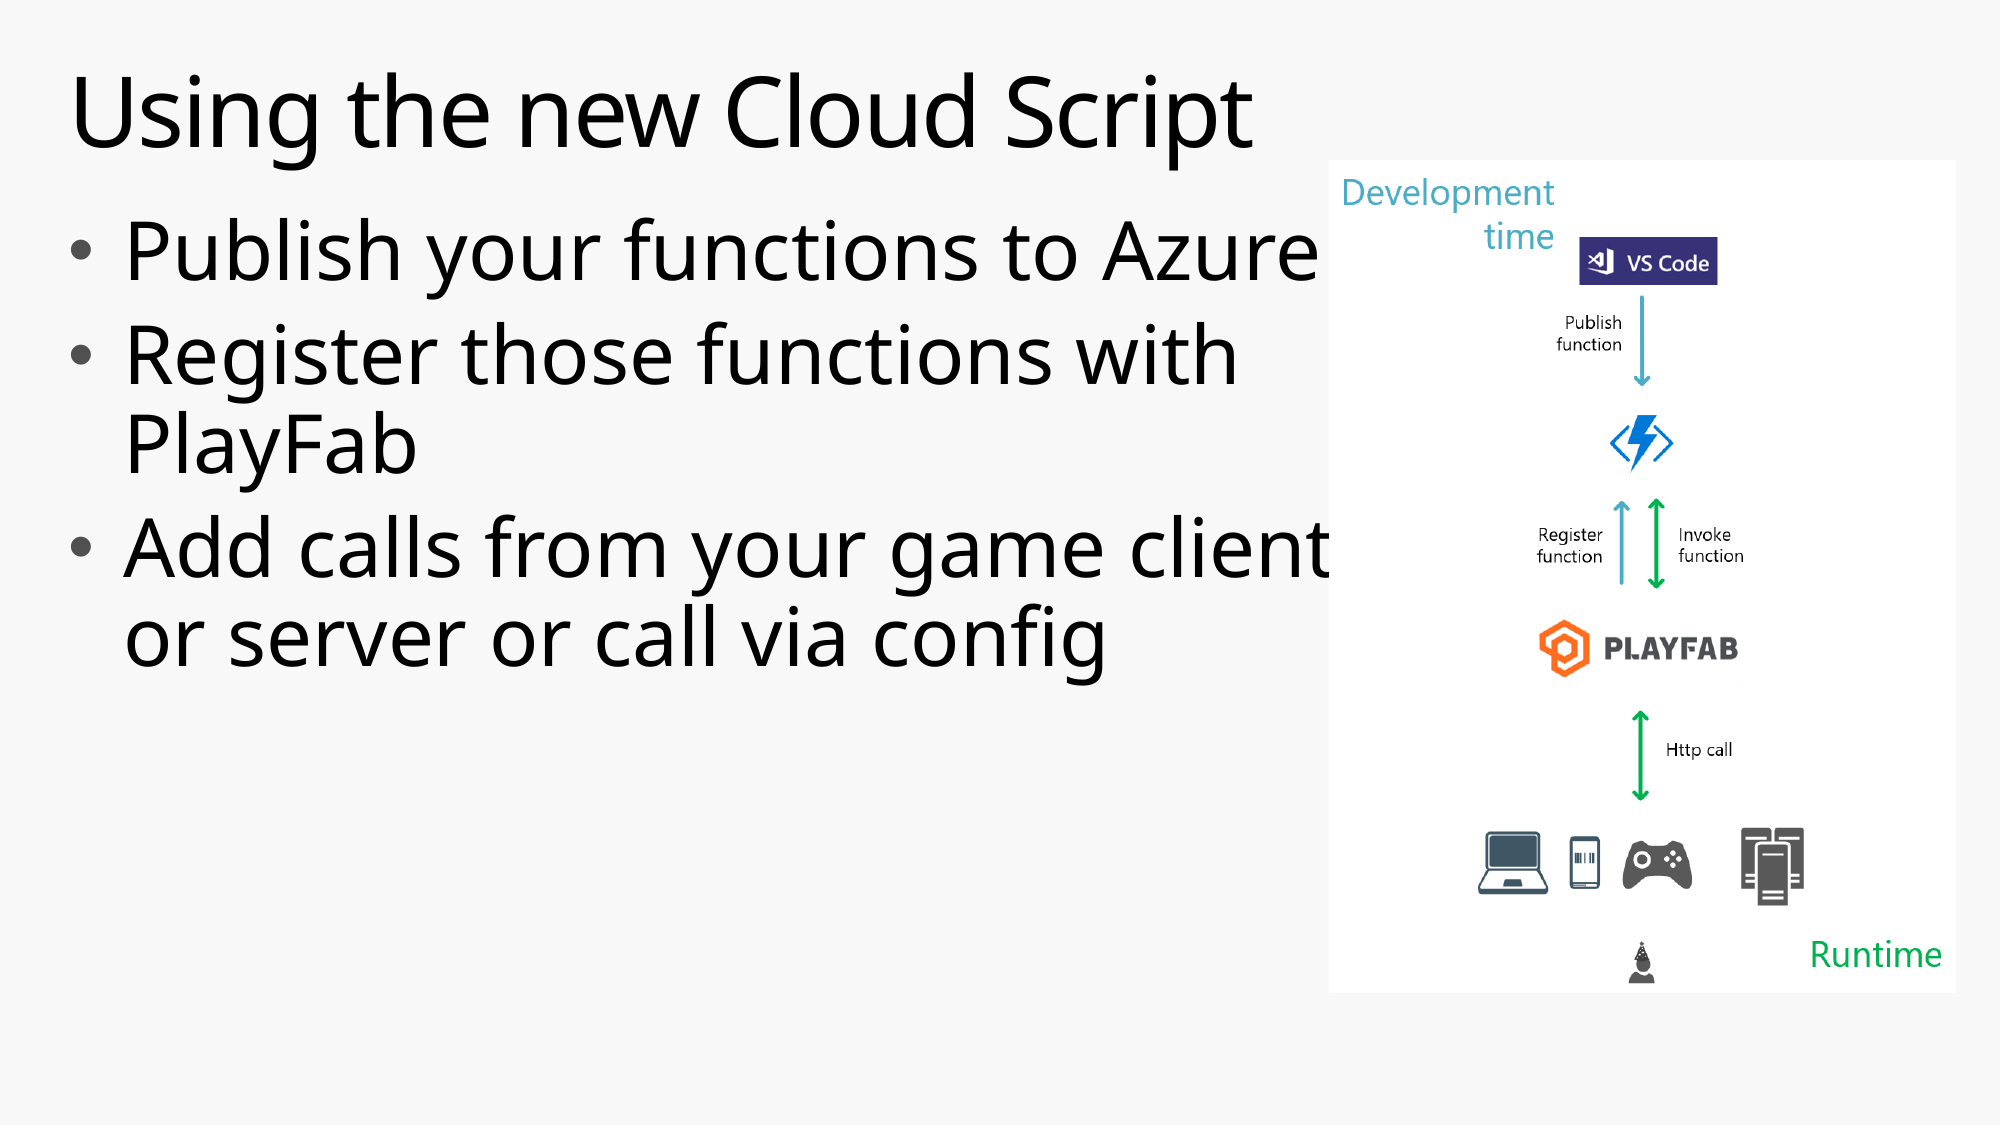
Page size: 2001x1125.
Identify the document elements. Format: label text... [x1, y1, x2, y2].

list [1328, 160, 1956, 993]
list Publish your functions to Azure Register those functions with PlayFab Add calls from your game client or server or call via config [44, 196, 1328, 532]
title Using the new Cloud Script [44, 47, 1957, 196]
